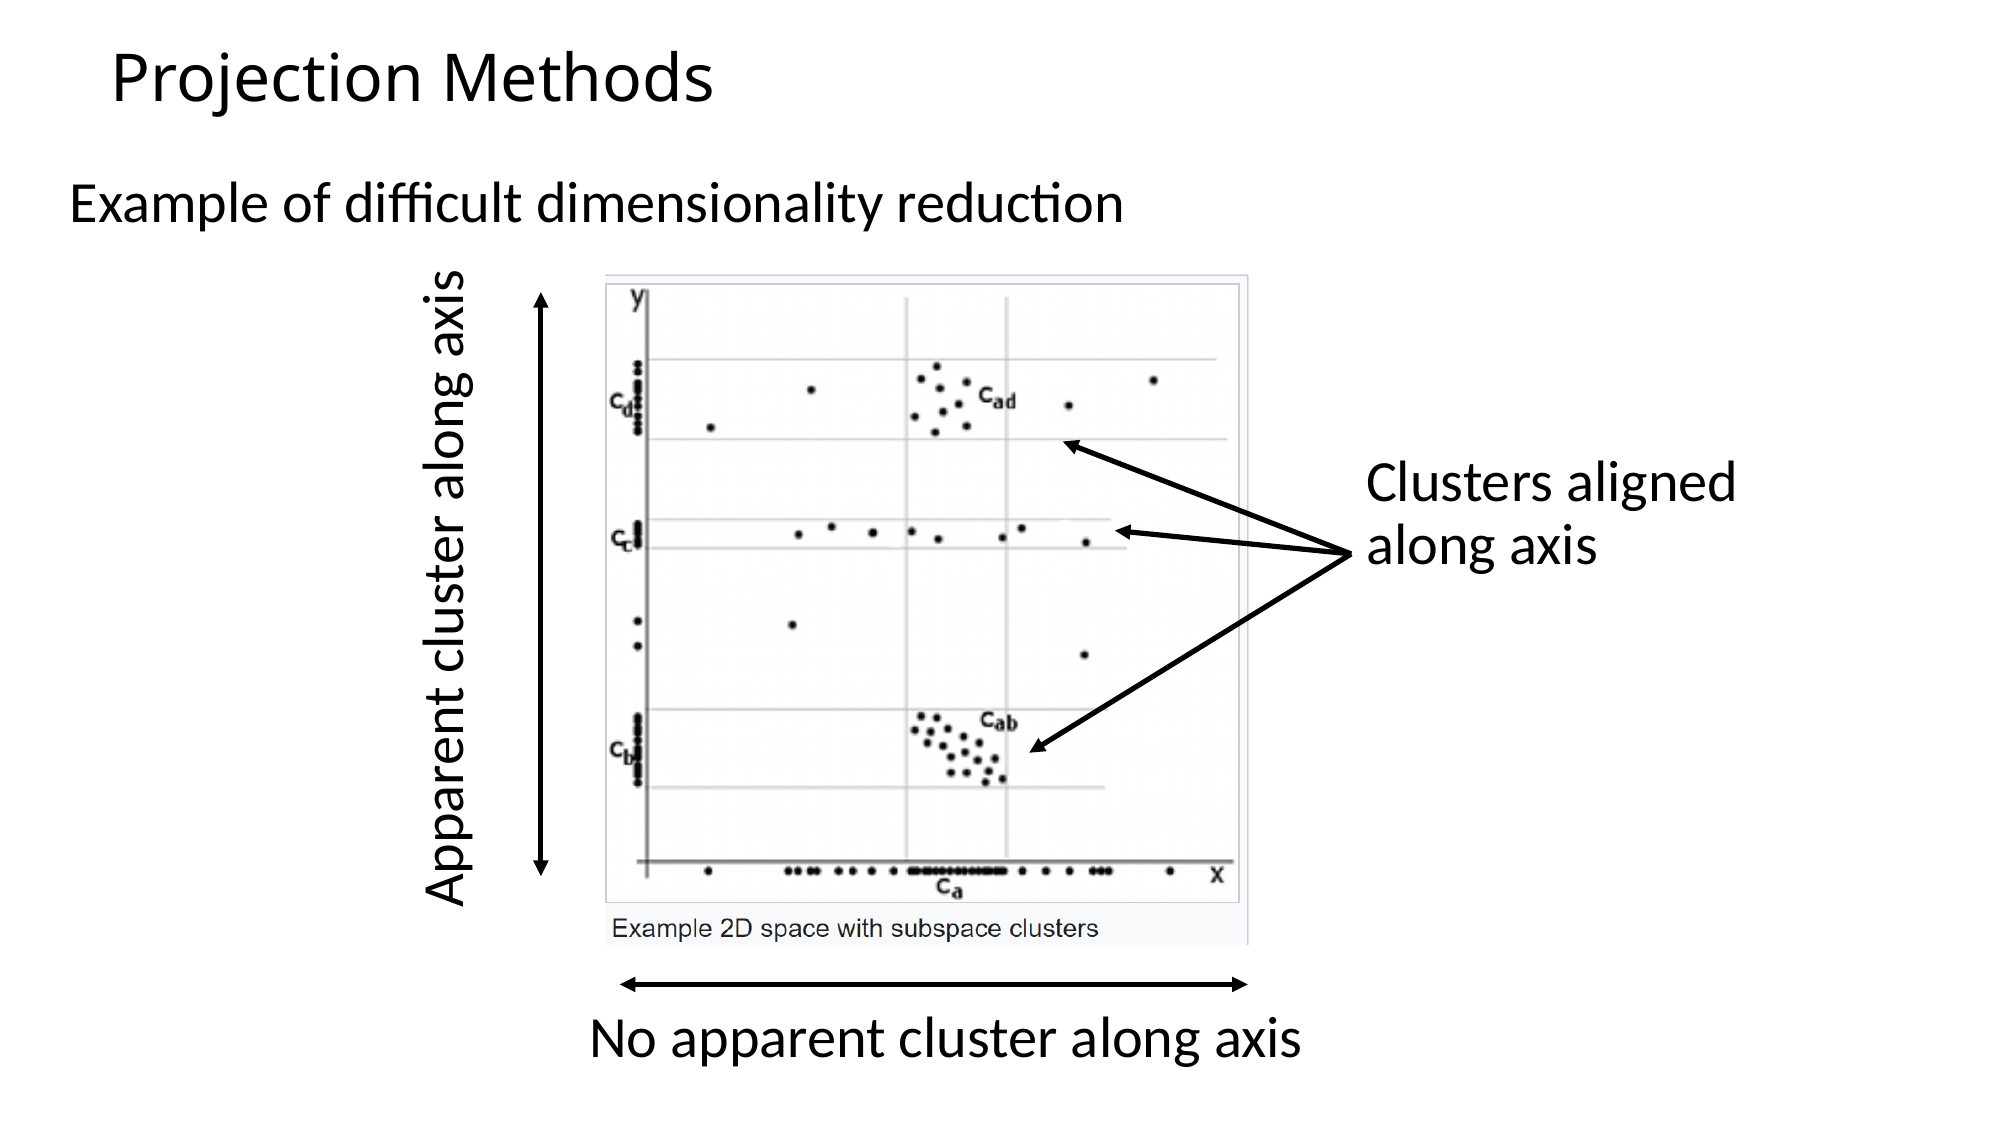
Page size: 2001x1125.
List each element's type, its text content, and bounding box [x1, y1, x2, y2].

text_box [1114, 530, 1352, 554]
text_box Apparent cluster along axis [405, 246, 495, 932]
text_box No apparent cluster along axis [540, 999, 1352, 1088]
title Projection Methods [95, 36, 1821, 124]
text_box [1062, 441, 1352, 553]
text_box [1029, 553, 1352, 753]
picture [604, 259, 1259, 945]
text_box Clusters aligned along axis [1352, 443, 1887, 665]
list Example of difficult dimensionality reduction [54, 164, 1222, 260]
